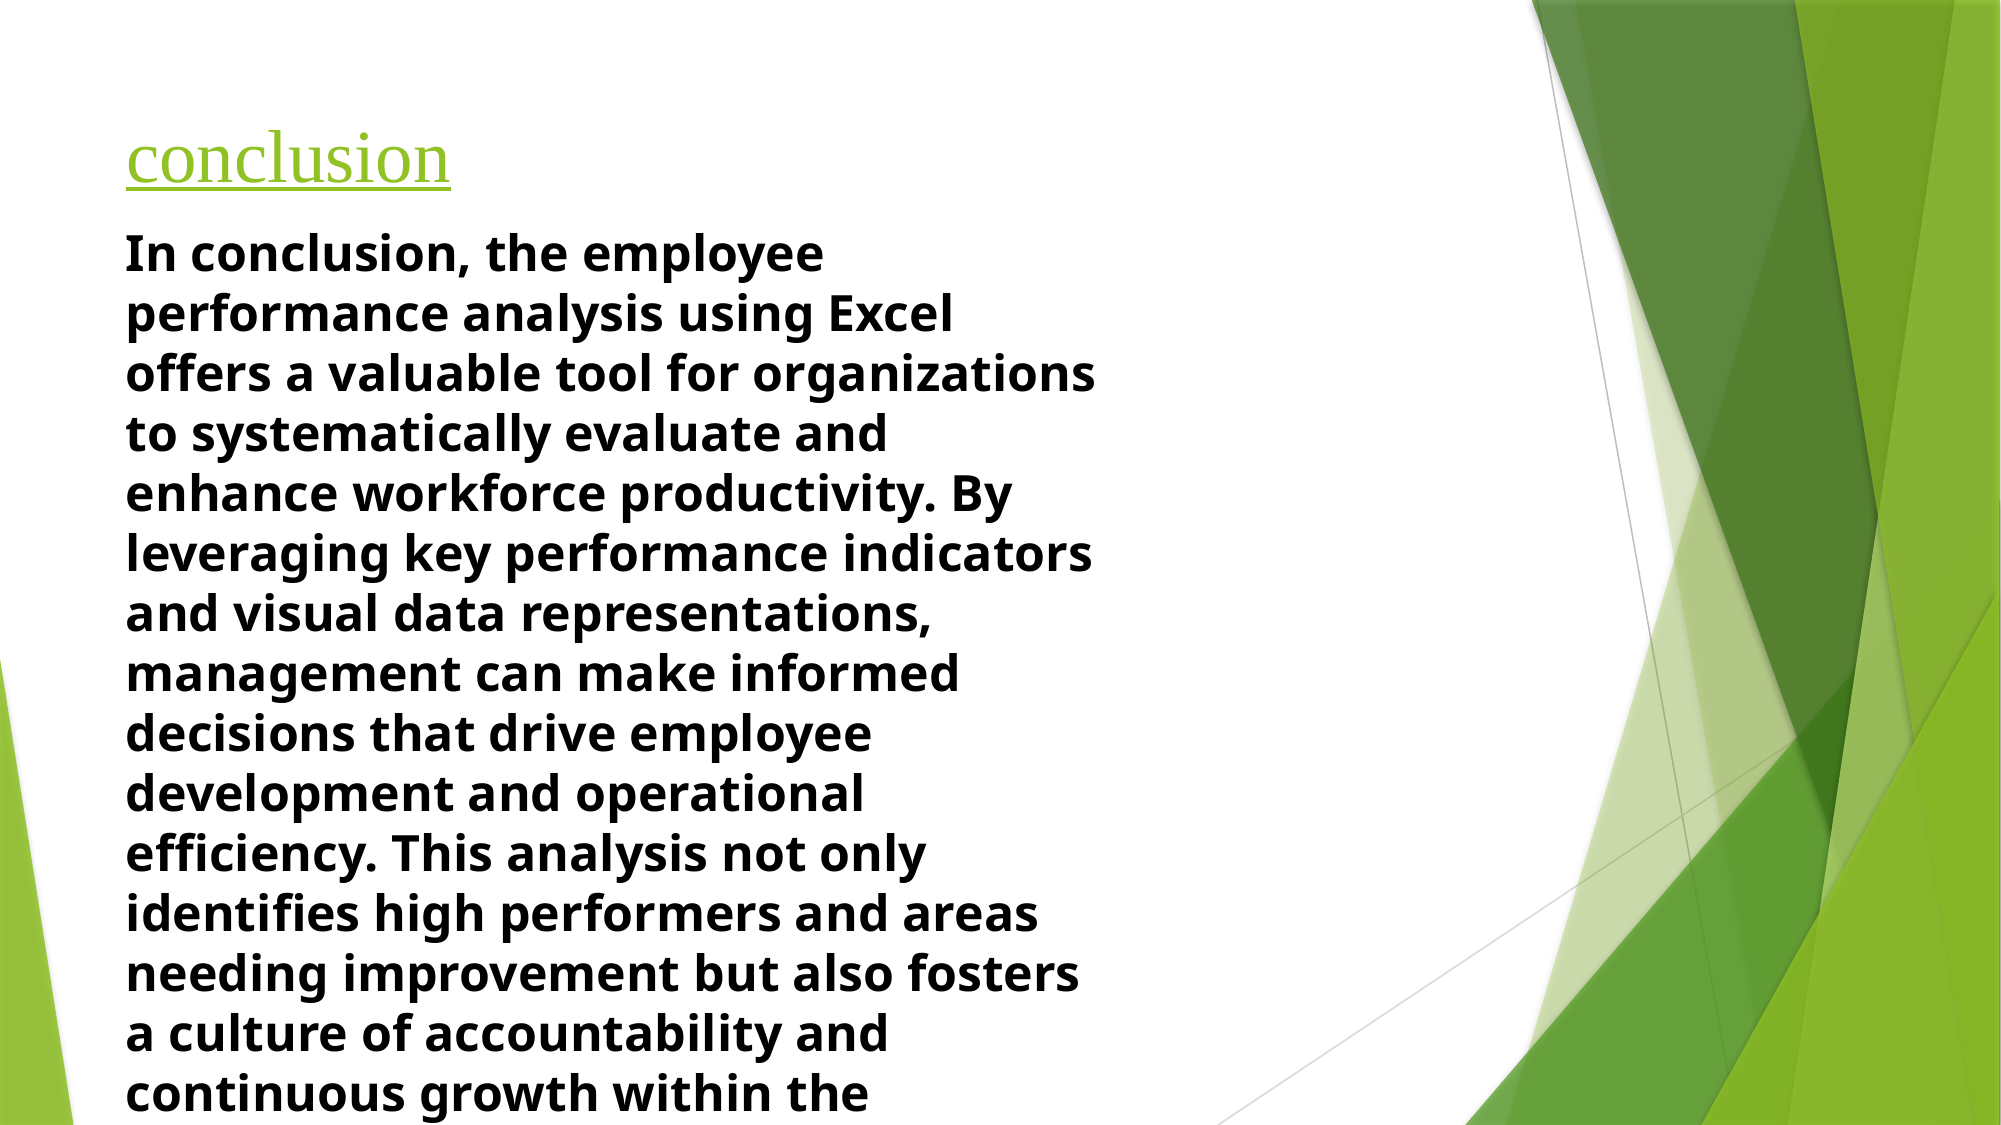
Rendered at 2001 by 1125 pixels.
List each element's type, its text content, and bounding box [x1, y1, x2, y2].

text_box In conclusion, the employee performance analysis using Excel offers a valuable tool for organizations to systematically evaluate and enhance workforce productivity. By leveraging key performance indicators and visual data representations, management can make informed decisions that drive employee development and operational efficiency. This analysis not only identifies high performers and areas needing improvement but also fosters a culture of accountability and continuous growth within the organization. [111, 213, 1112, 1125]
title conclusion [111, 99, 1522, 317]
